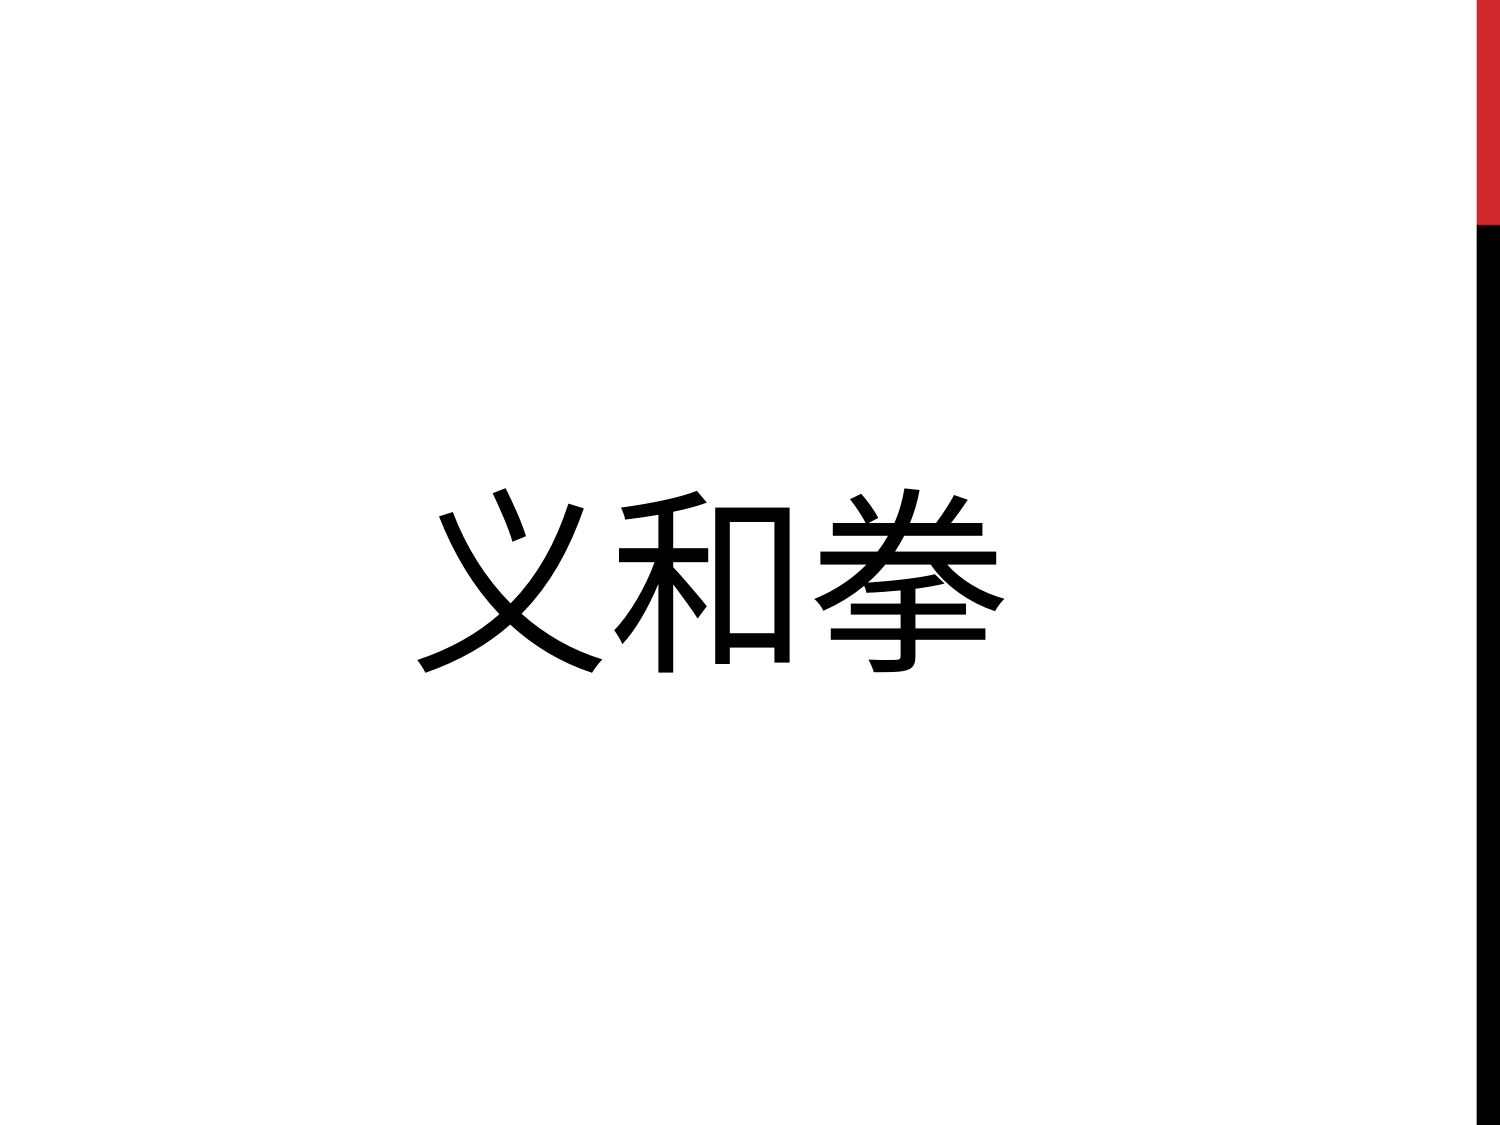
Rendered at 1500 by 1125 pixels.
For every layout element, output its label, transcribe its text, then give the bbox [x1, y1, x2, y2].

title 义和拳 [395, 479, 1346, 705]
